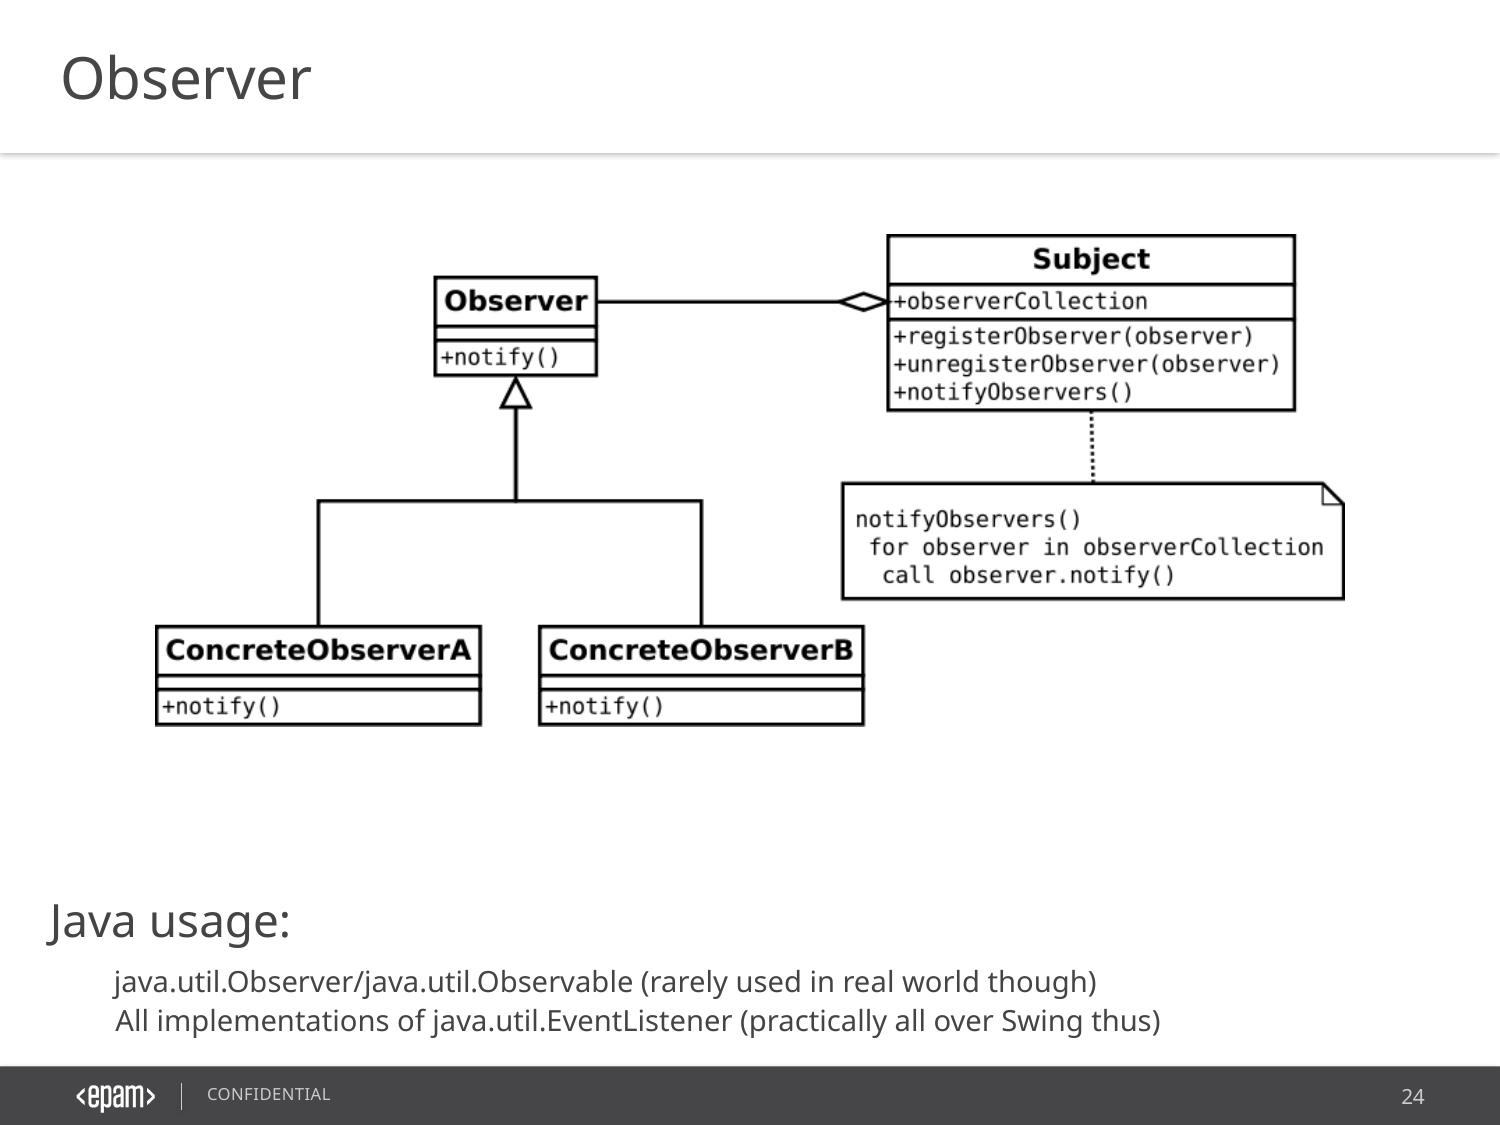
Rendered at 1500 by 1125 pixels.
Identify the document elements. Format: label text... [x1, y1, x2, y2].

picture [76, 1085, 155, 1113]
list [155, 234, 1345, 727]
list Observer [0, 0, 1500, 153]
text_box Java usage: java.util.Observer/java.util.Observable (rarely used in real world though) All implementations of java.util.EventListener (practically all over Swing thus) [0, 884, 1303, 1080]
